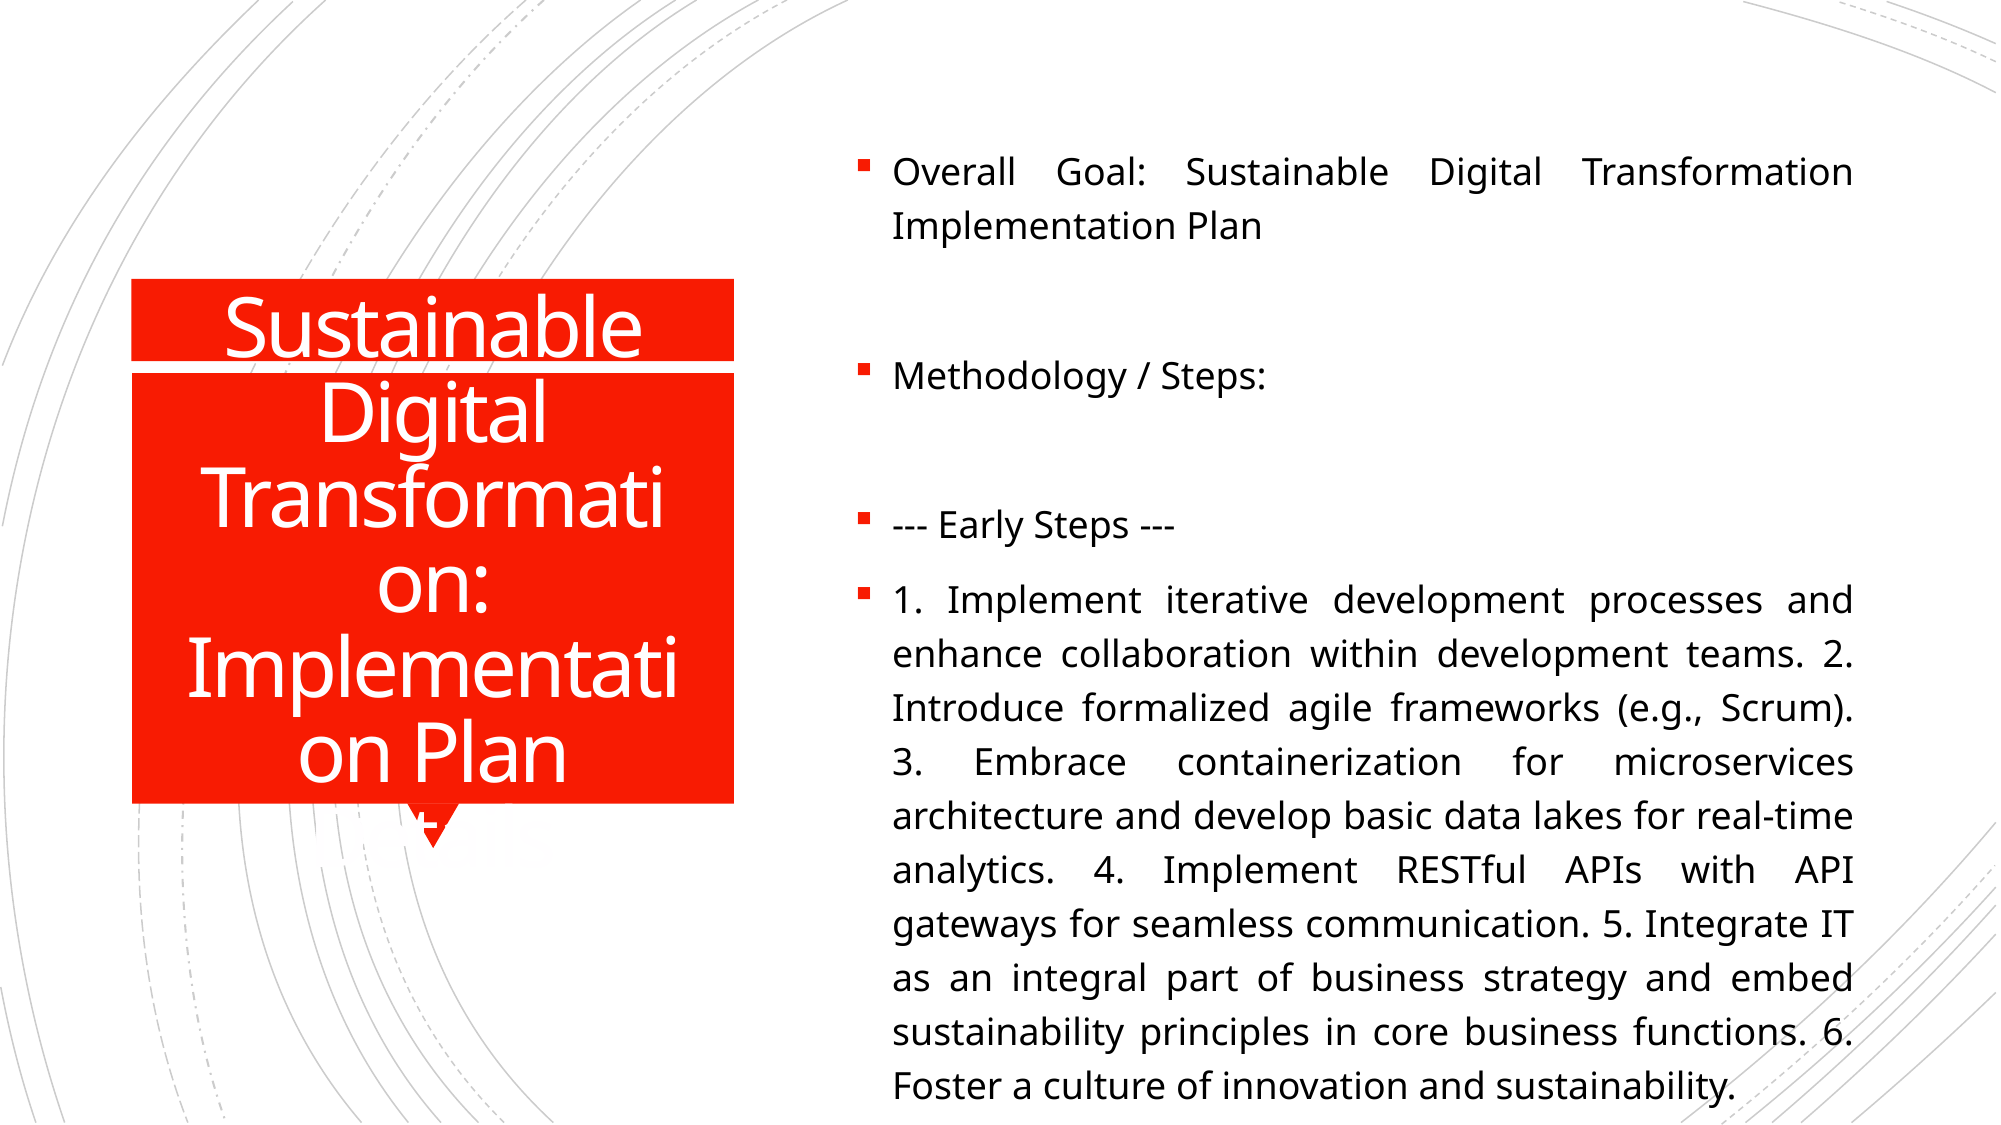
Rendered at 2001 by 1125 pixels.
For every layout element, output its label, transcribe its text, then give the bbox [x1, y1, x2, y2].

title Sustainable Digital Transformation: Implementation Plan Details [145, 385, 720, 789]
list Overall Goal: Sustainable Digital Transformation Implementation Plan Methodology / Steps: --- Early Steps --- 1. Implement iterative development processes and enhance collaboration within development teams. 2. Introduce formalized agile frameworks (e.g., Scrum). 3. Embrace containerization for microservices architecture and develop basic data lakes for real-time analytics. 4. Implement RESTful APIs with API gateways for seamless communication. 5. Integrate IT as an integral part of business strategy and embed sustainability principles in core business functions. 6. Foster a culture of innovation and sustainability. --- Intermediate Steps --- 1. Create self-service capabilities for infrastructure deployment. 2. Adopt Micro Services, Containers, and Serverless computing. 3. Develop dynamic cloud applications that are auto-scalable and fault-tolerant. 4. Center programs on driving specific business outcomes and measure success based on the achievement of business objectives. 5. Evaluate the percentage of projects successfully transitioning to product-centric IT and allocate innovation to business units with defined strategies. 6. Establish initial processes for innovation, avoiding silos. --- Advanced Steps --- 1. Implement AI and ML-enabled algorithms for advanced tasks and leverage human-like intelligence to enhance decision-making. 2. Continuously evolve cognitive capabilities for ongoing innovation. 3. Adopt a KPI-based perspective for operations and drive process improvement for business outcomes. 4. Seek executive sponsorship for innovation initiatives. Tools/Platforms (Overall): Jira, Git, Kubernetes, Docker, Scrum, AWS Lambda, ServiceNow, Taiga, Spigit, TensorFlow, IBM Watson, Grafana, Salesforce Subtask Estimates (Aggregated): --- Early Steps --- Various tasks: 10-20 hours each; --- Intermediate Steps --- Various tasks: 15-30 hours each; --- Advanced Steps --- Various tasks: 20-30 hours each [839, 131, 1871, 993]
